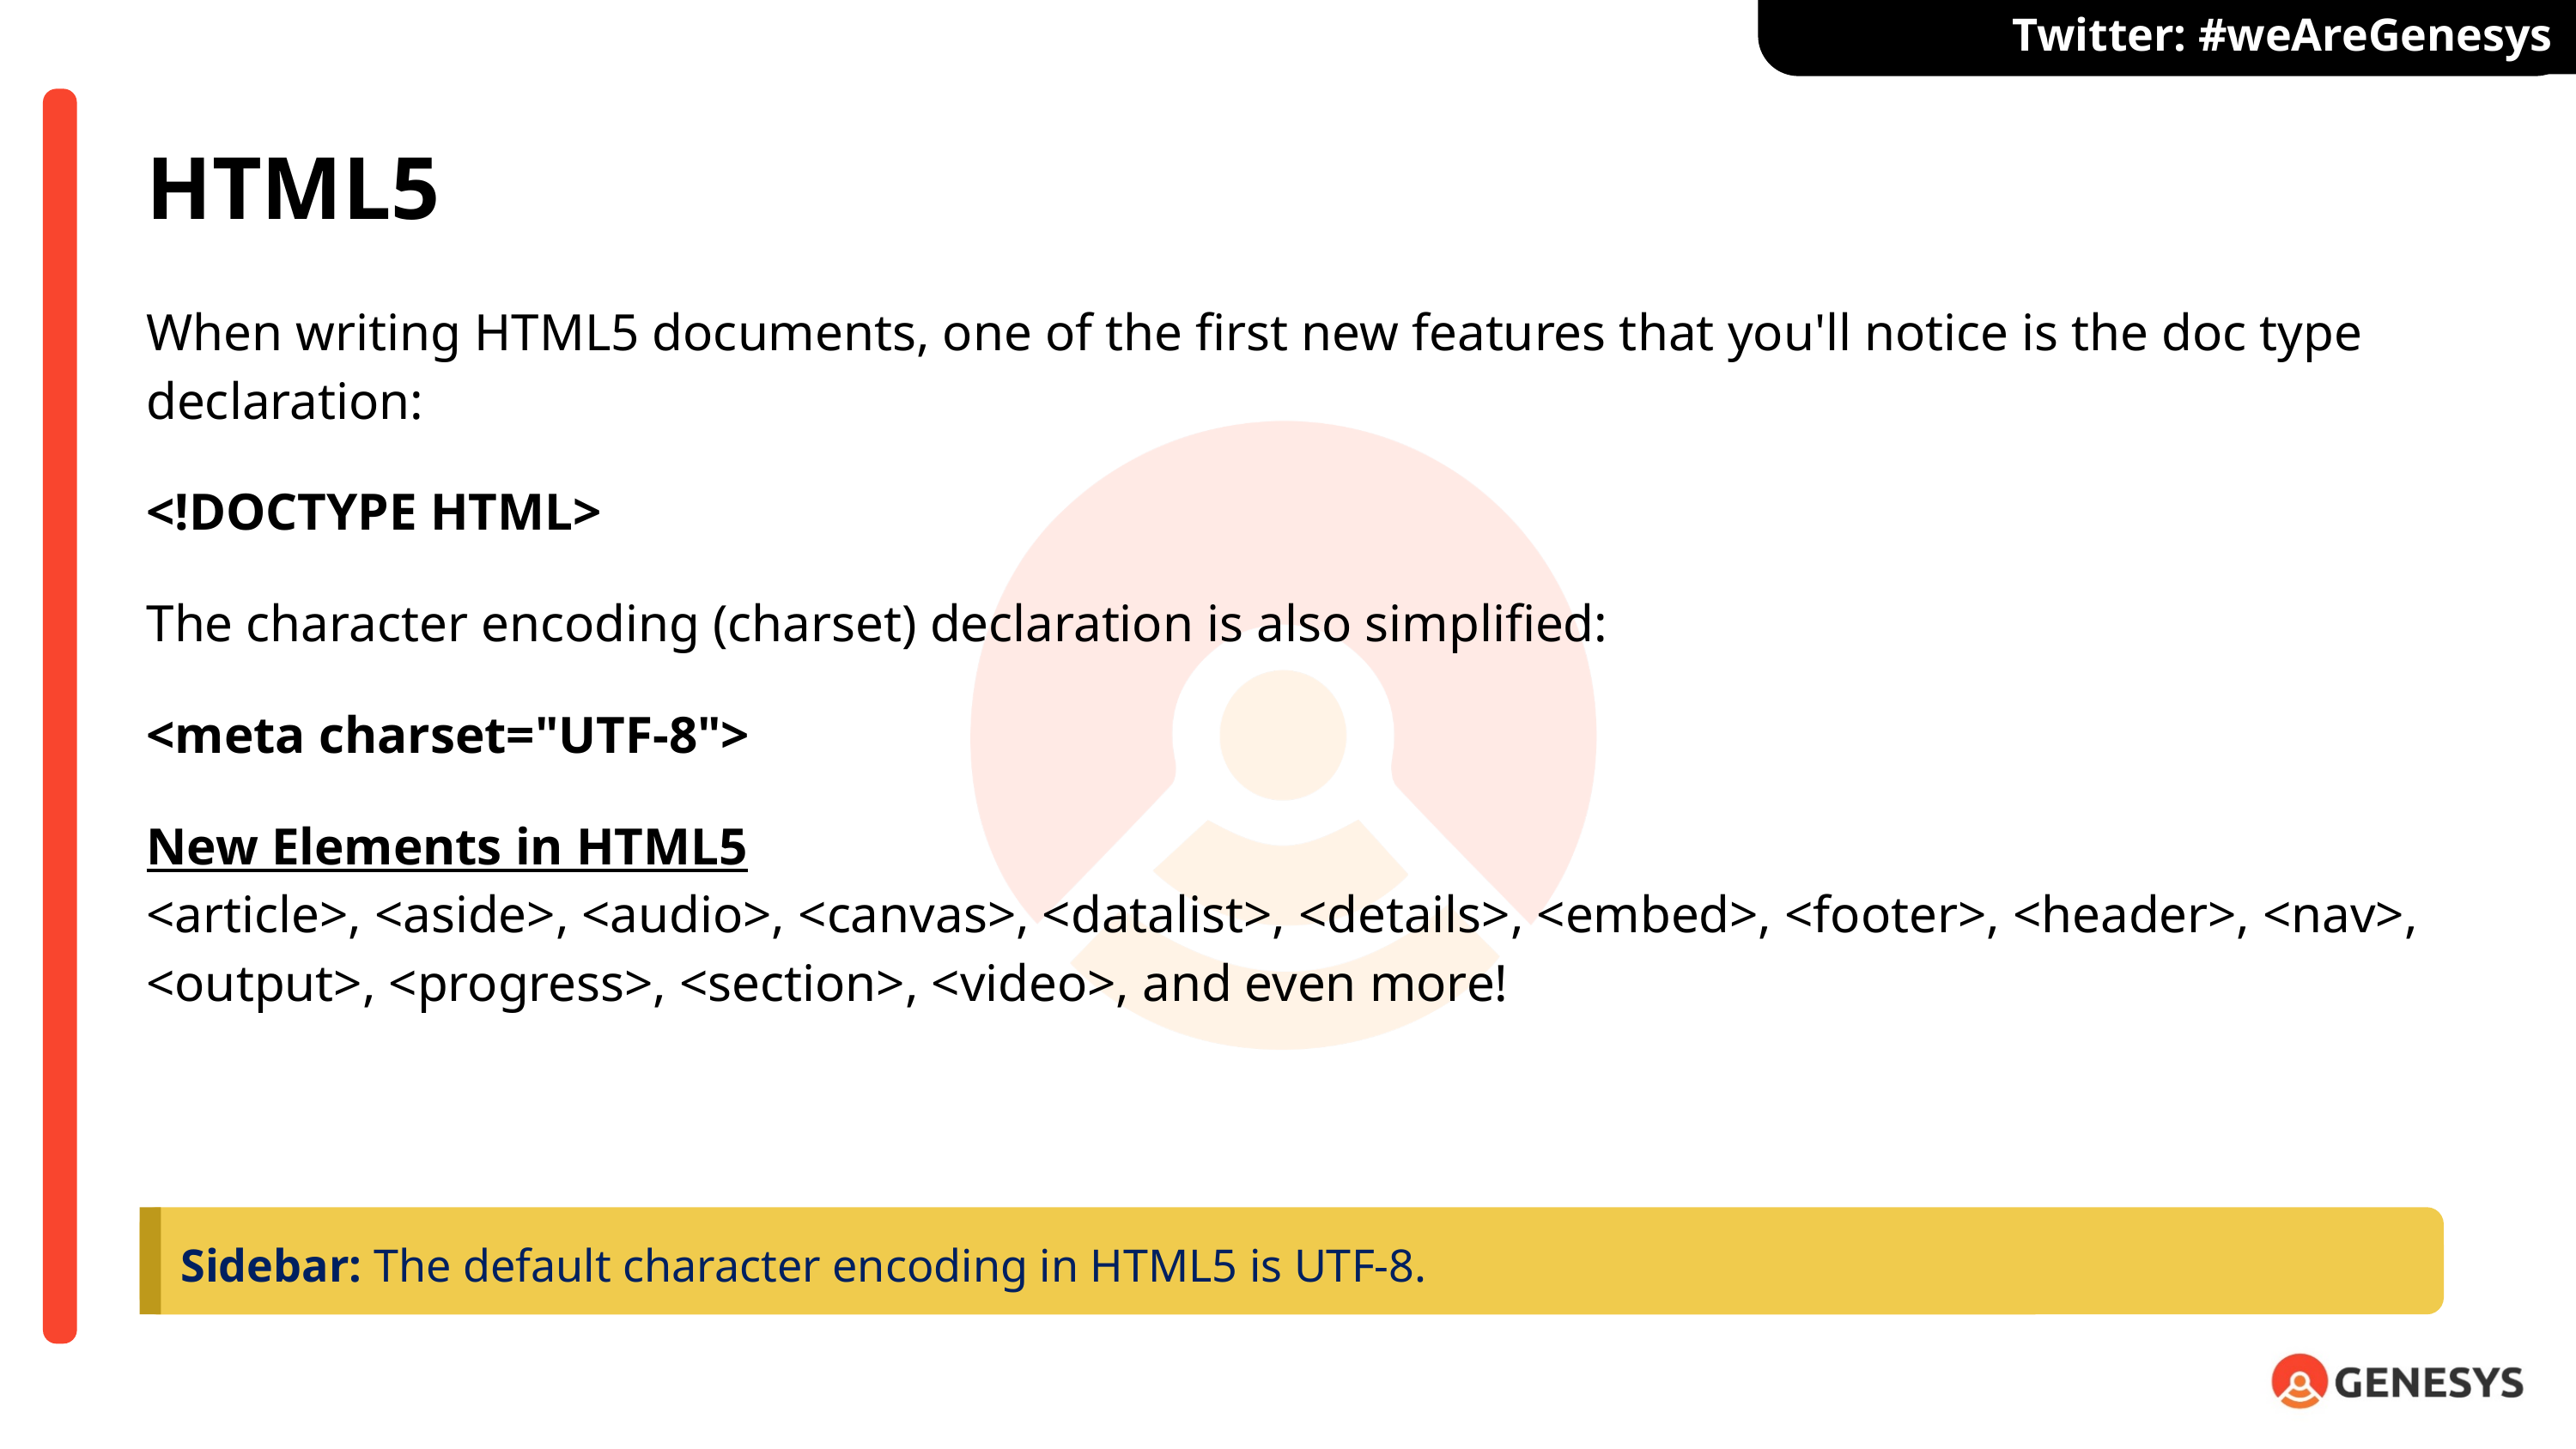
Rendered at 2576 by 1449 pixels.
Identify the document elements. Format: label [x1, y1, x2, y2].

picture [0, 0, 2572, 1444]
text_box [128, 112, 2448, 1325]
text_box [139, 1207, 2445, 1315]
